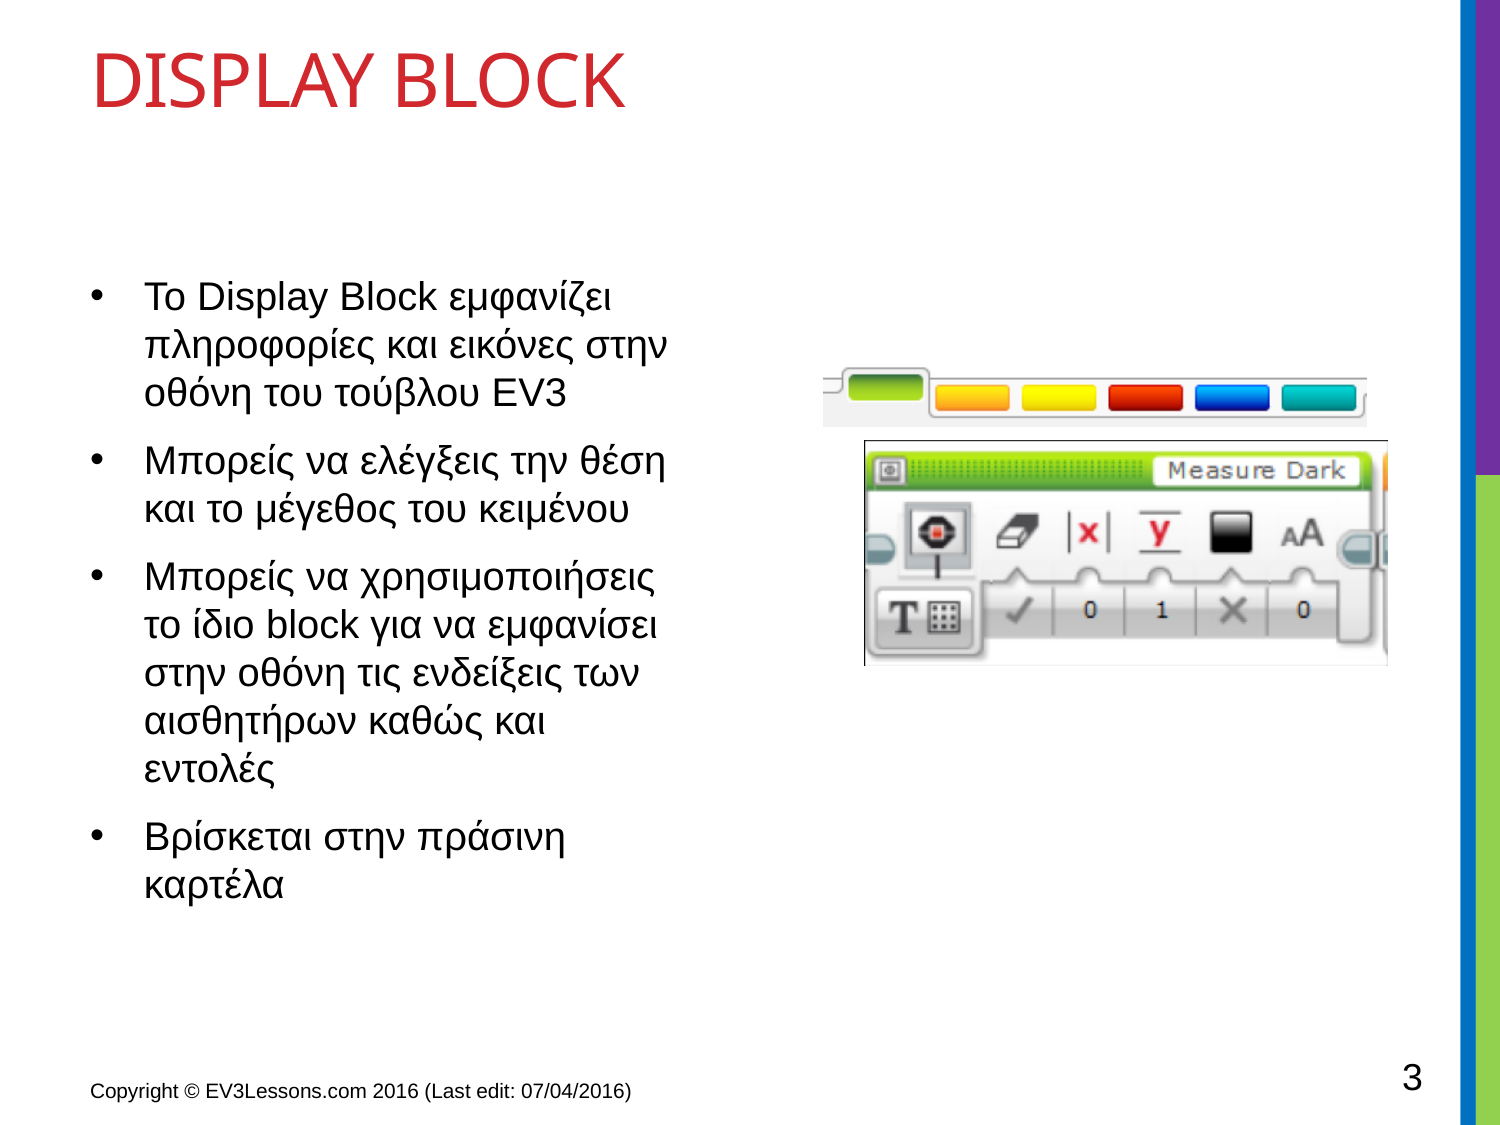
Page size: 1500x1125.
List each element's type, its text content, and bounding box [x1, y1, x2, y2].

footer Copyright © EV3Lessons.com 2016 (Last edit: 07/04/2016) [75, 1070, 706, 1112]
list Το Display Block εμφανίζει πληροφορίες και εικόνες στην οθόνη του τούβλου EV3 Μπορείς να ελέγξεις την θέση και το μέγεθος του κειμένου Μπορείς να χρησιμοποιήσεις το ίδιο block για να εμφανίσει στην οθόνη τις ενδείξεις των αισθητήρων καθώς και εντολές Βρίσκεται στην πράσινη καρτέλα [75, 262, 695, 1034]
picture [822, 358, 1367, 428]
picture [864, 440, 1388, 667]
title Display Block [75, 25, 1428, 250]
slide_number 3 [1387, 1045, 1491, 1106]
